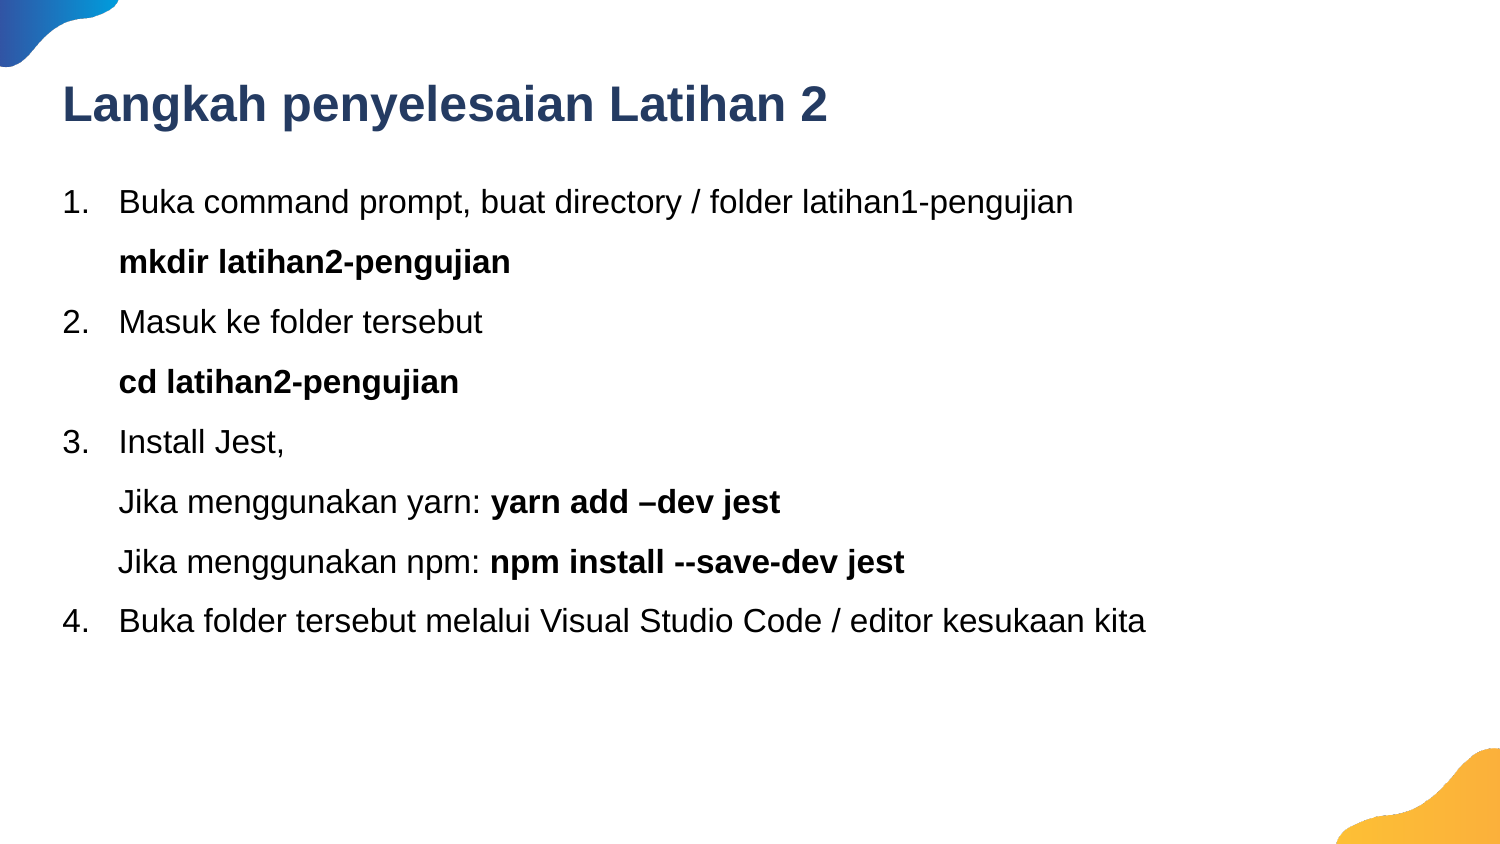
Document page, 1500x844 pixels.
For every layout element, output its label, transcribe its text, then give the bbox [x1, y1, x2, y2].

text_box Langkah penyelesaian Latihan 2 [47, 63, 1418, 139]
text_box Buka command prompt, buat directory / folder latihan1-pengujian mkdir latihan2-pengujian Masuk ke folder tersebut cd latihan2-pengujian Install Jest, Jika menggunakan yarn: yarn add –dev jest Jika menggunakan npm: npm install --save-dev jest Buka folder tersebut melalui Visual Studio Code / editor kesukaan kita [47, 153, 1436, 707]
picture [1334, 740, 1500, 844]
picture [0, 0, 120, 73]
